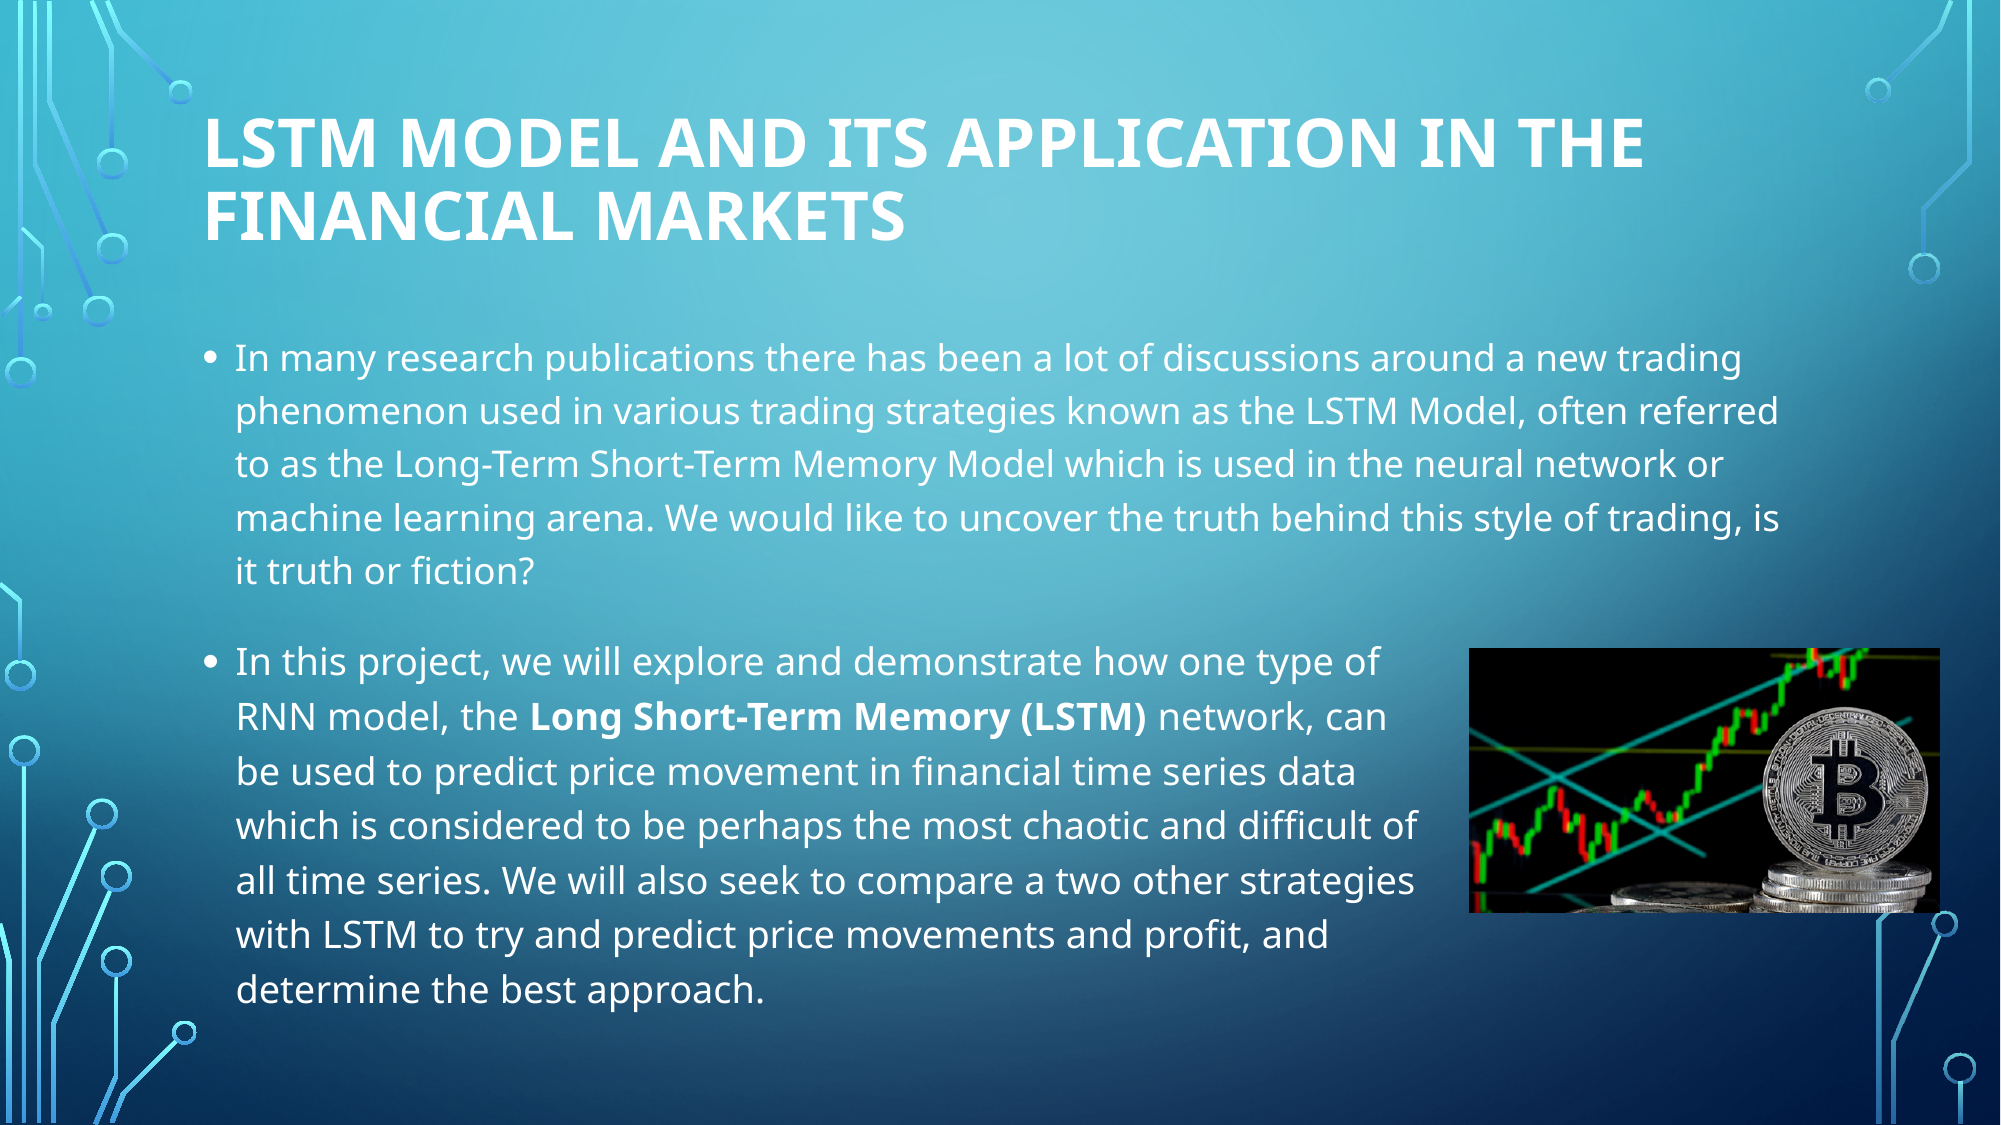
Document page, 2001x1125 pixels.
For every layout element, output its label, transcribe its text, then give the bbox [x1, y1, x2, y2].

text_box In this project, we will explore and demonstrate how one type of RNN model, the Long Short-Term Memory (LSTM) network, can be used to predict price movement in financial time series data which is considered to be perhaps the most chaotic and difficult of all time series. We will also seek to compare a two other strategies with LSTM to try and predict price movements and profit, and determine the best approach. [187, 621, 1454, 1022]
title LSTM Model and Its Application in the Financial Markets [187, 101, 1813, 318]
list In many research publications there has been a lot of discussions around a new trading phenomenon used in various trading strategies known as the LSTM Model, often referred to as the Long-Term Short-Term Memory Model which is used in the neural network or machine learning arena. We would like to uncover the truth behind this style of trading, is it truth or fiction? [187, 318, 1813, 646]
picture [1469, 648, 1941, 914]
